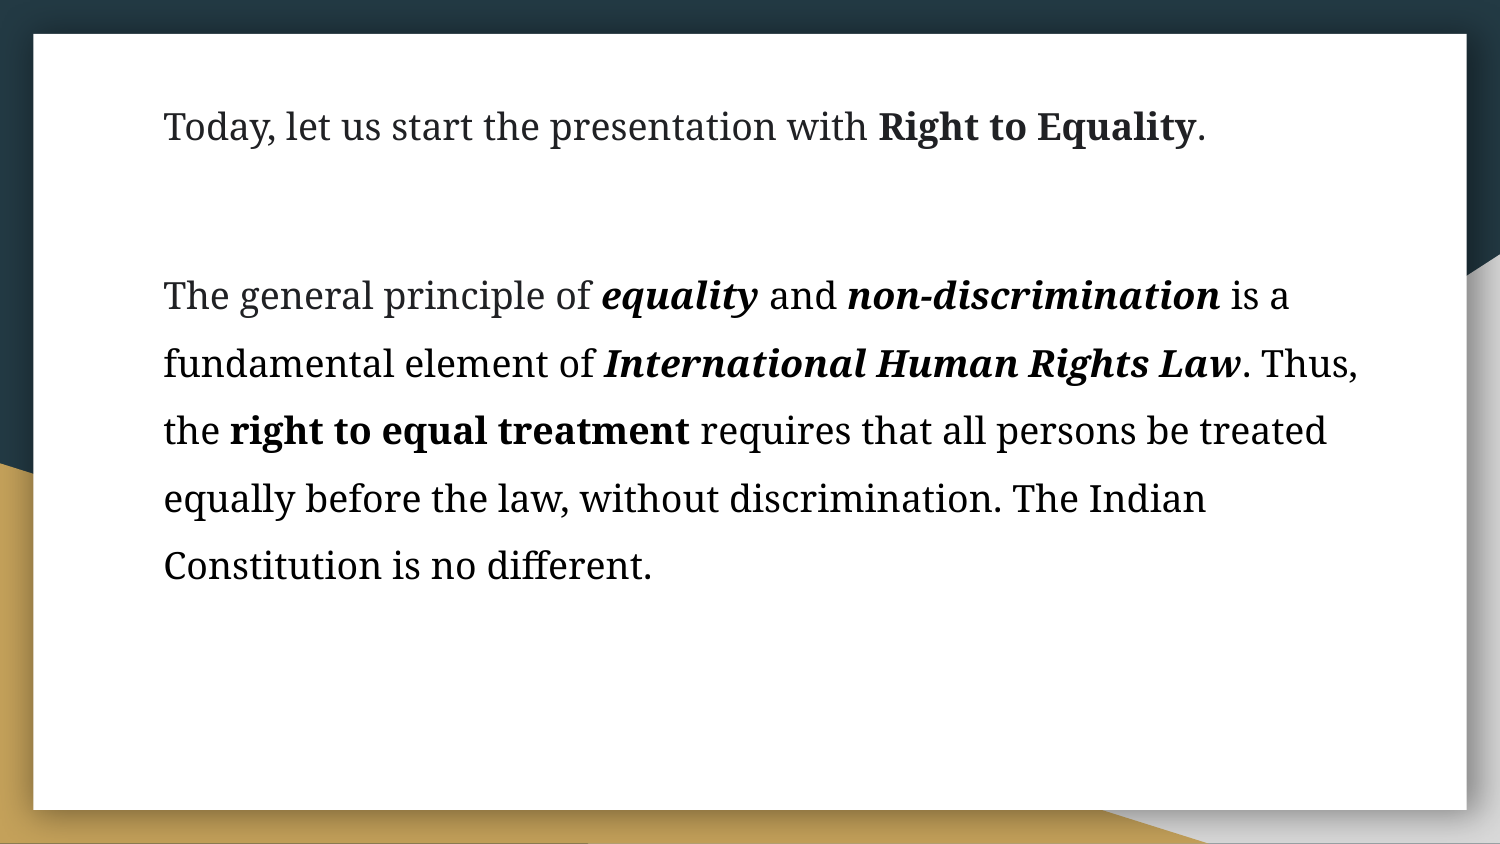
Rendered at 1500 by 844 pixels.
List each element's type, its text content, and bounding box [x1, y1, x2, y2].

text_box Today, let us start the presentation with Right to Equality. The general principle of equality and non-discrimination is a fundamental element of International Human Rights Law. Thus, the right to equal treatment requires that all persons be treated equally before the law, without discrimination. The Indian Constitution is no different. [148, 81, 1377, 779]
